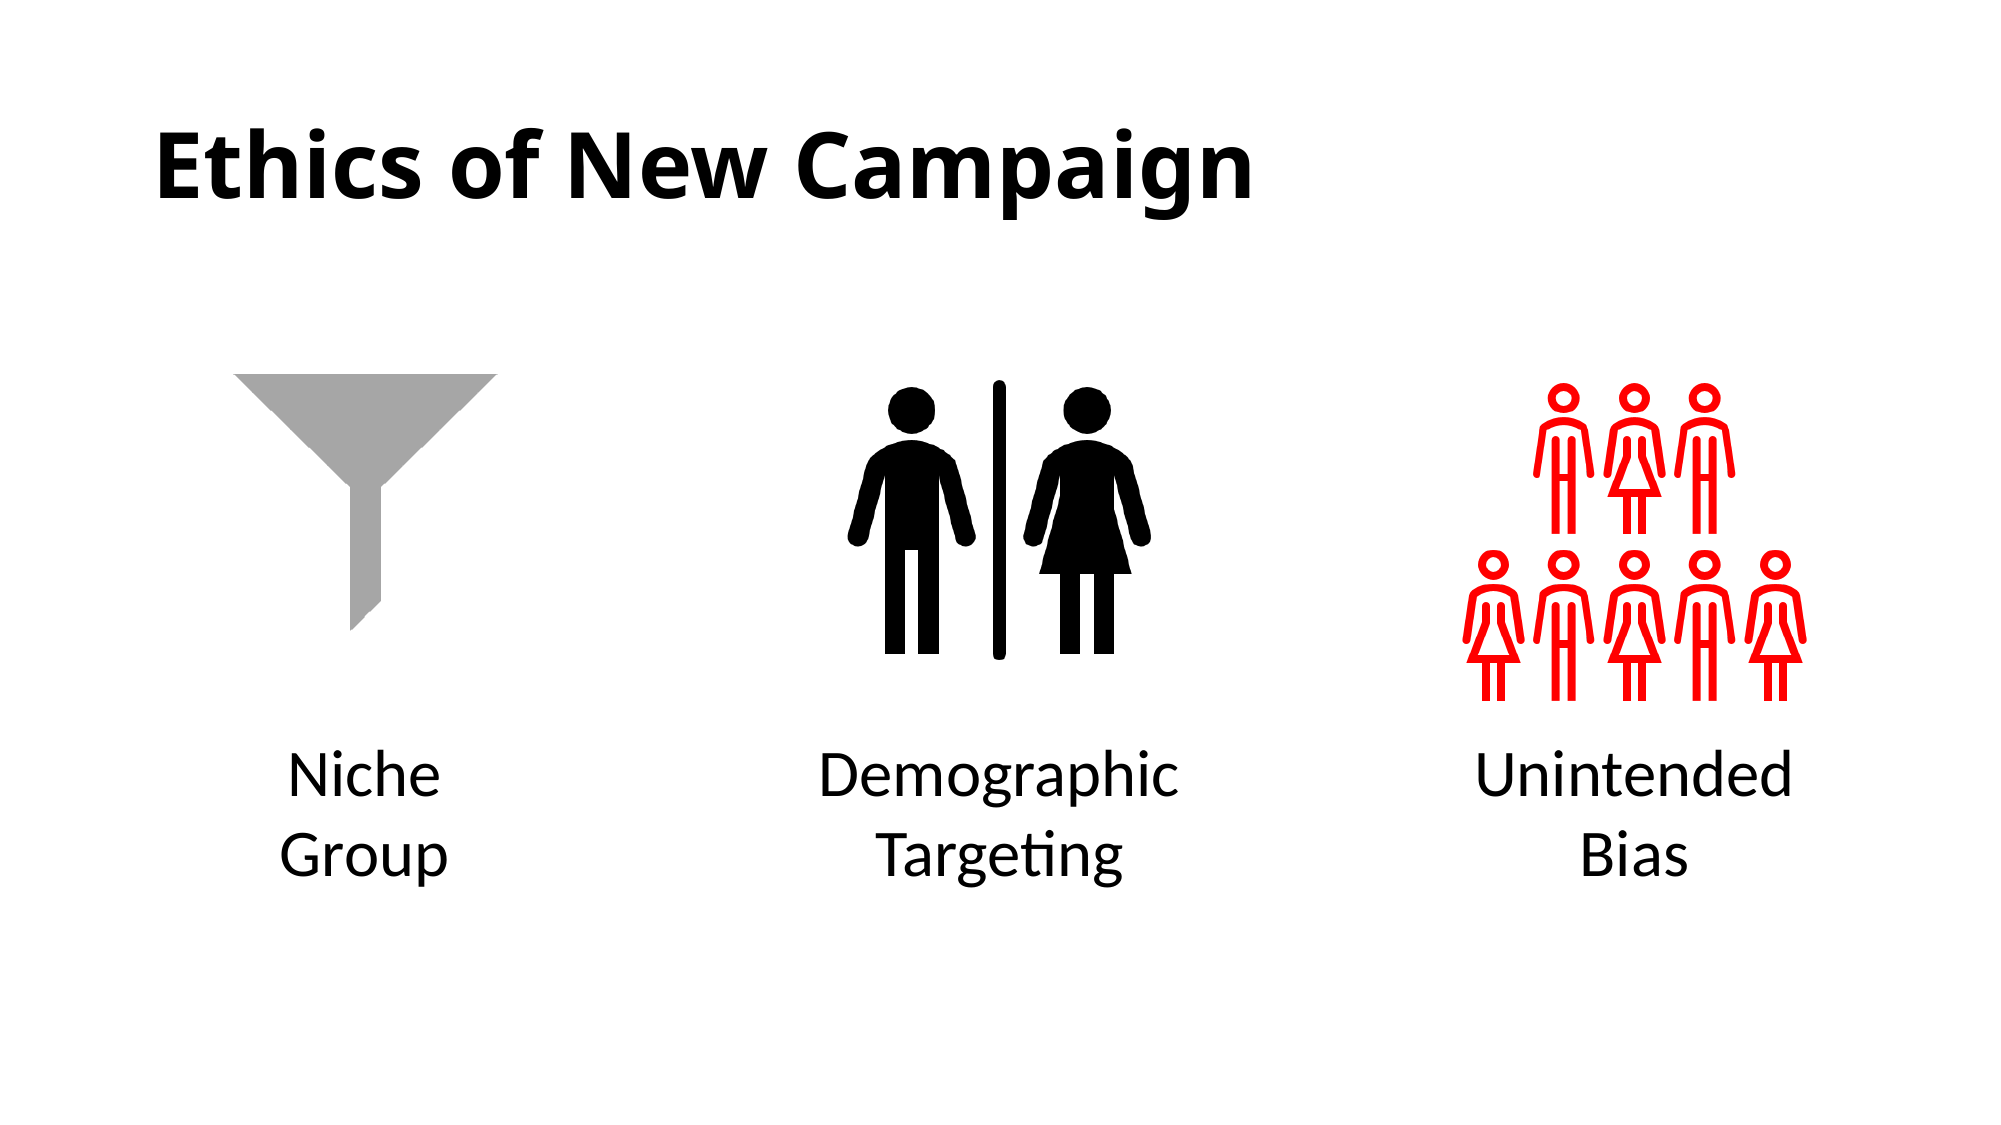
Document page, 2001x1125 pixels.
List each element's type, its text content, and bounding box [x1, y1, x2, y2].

title Ethics of New Campaign [137, 59, 1863, 278]
text_box Niche Group [194, 722, 535, 898]
text_box Demographic Targeting [793, 722, 1206, 898]
picture [1446, 360, 1822, 723]
picture [178, 320, 552, 684]
text_box Unintended Bias [1428, 722, 1841, 898]
picture [837, 360, 1161, 680]
